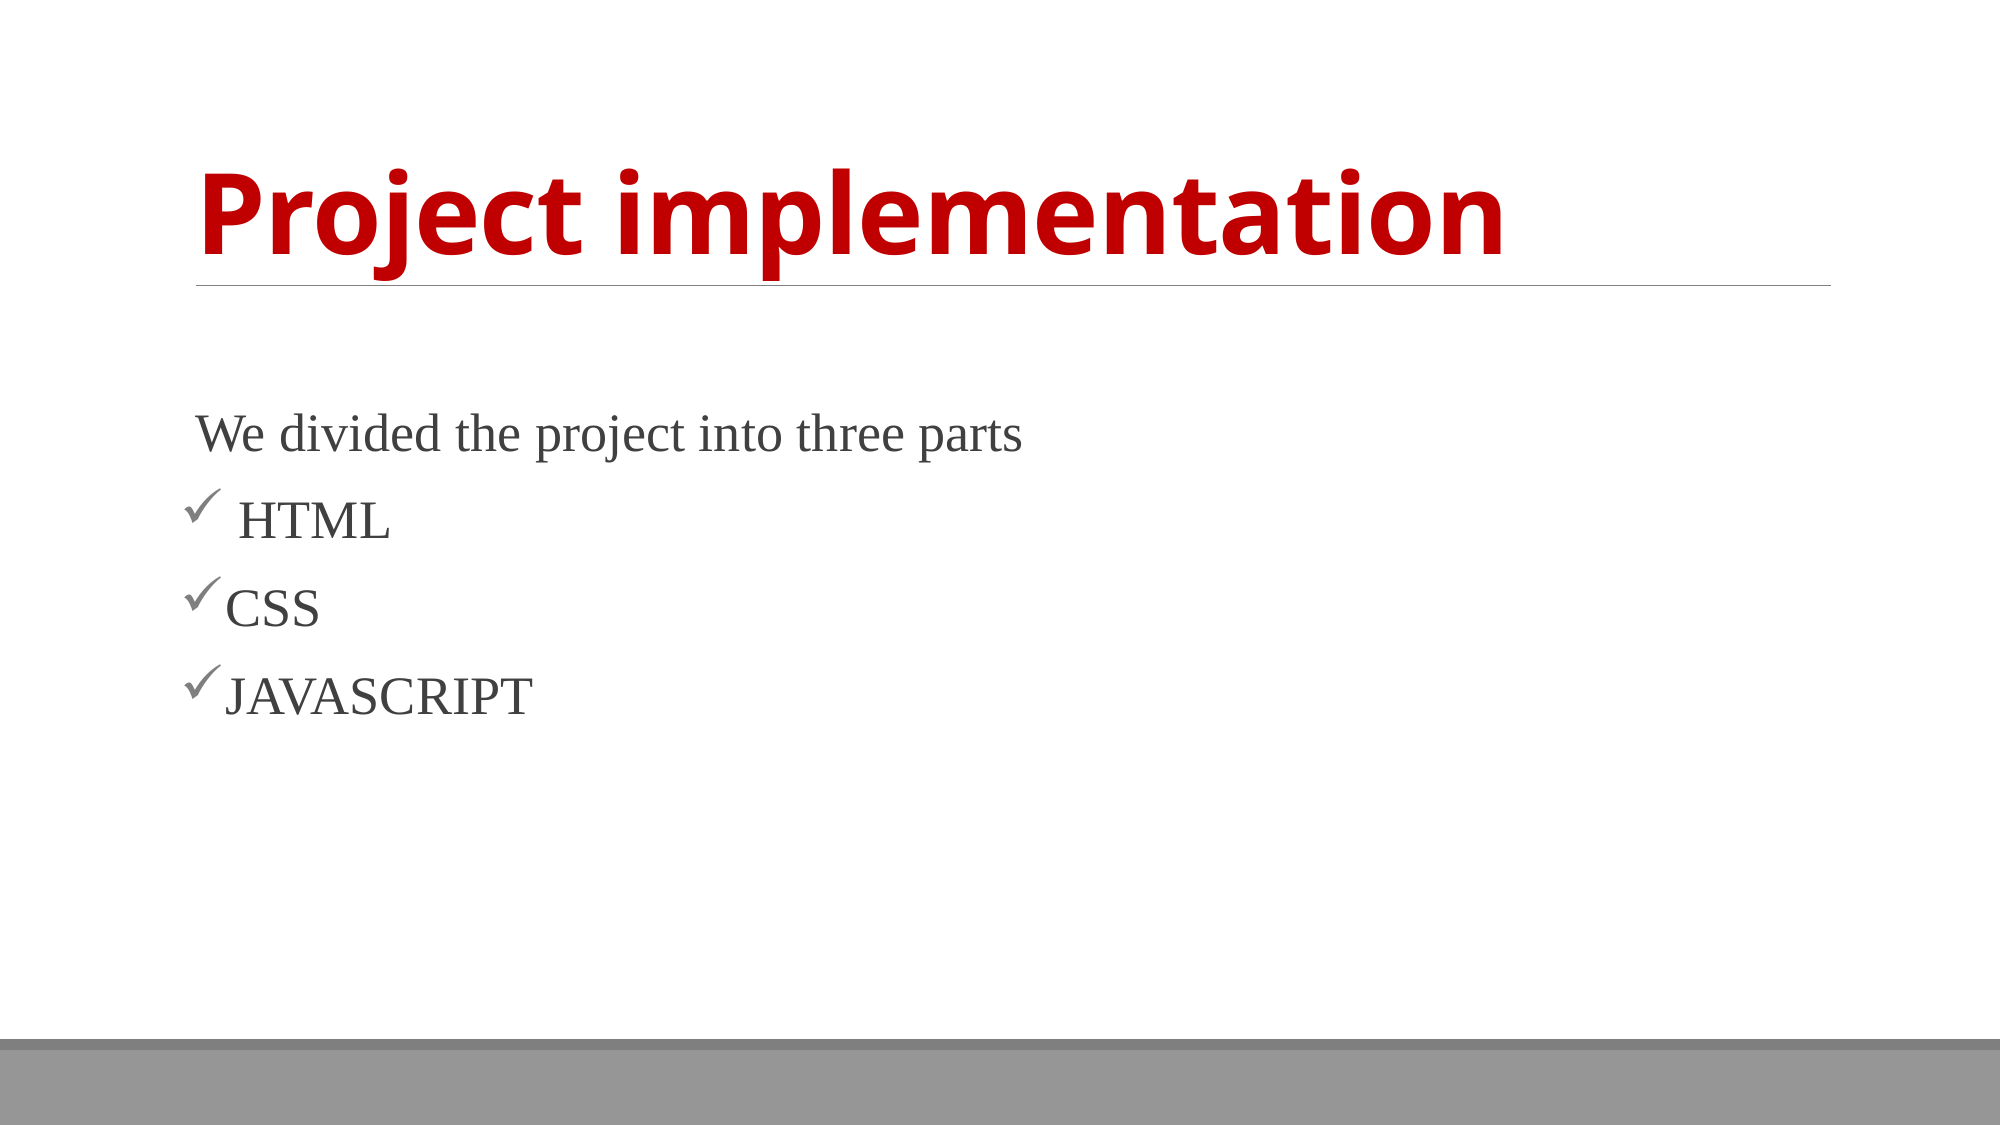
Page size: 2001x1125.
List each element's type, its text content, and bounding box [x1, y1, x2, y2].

title Project implementation [180, 47, 1830, 285]
list We divided the project into three parts HTML CSS JAVASCRIPT [180, 302, 1830, 963]
